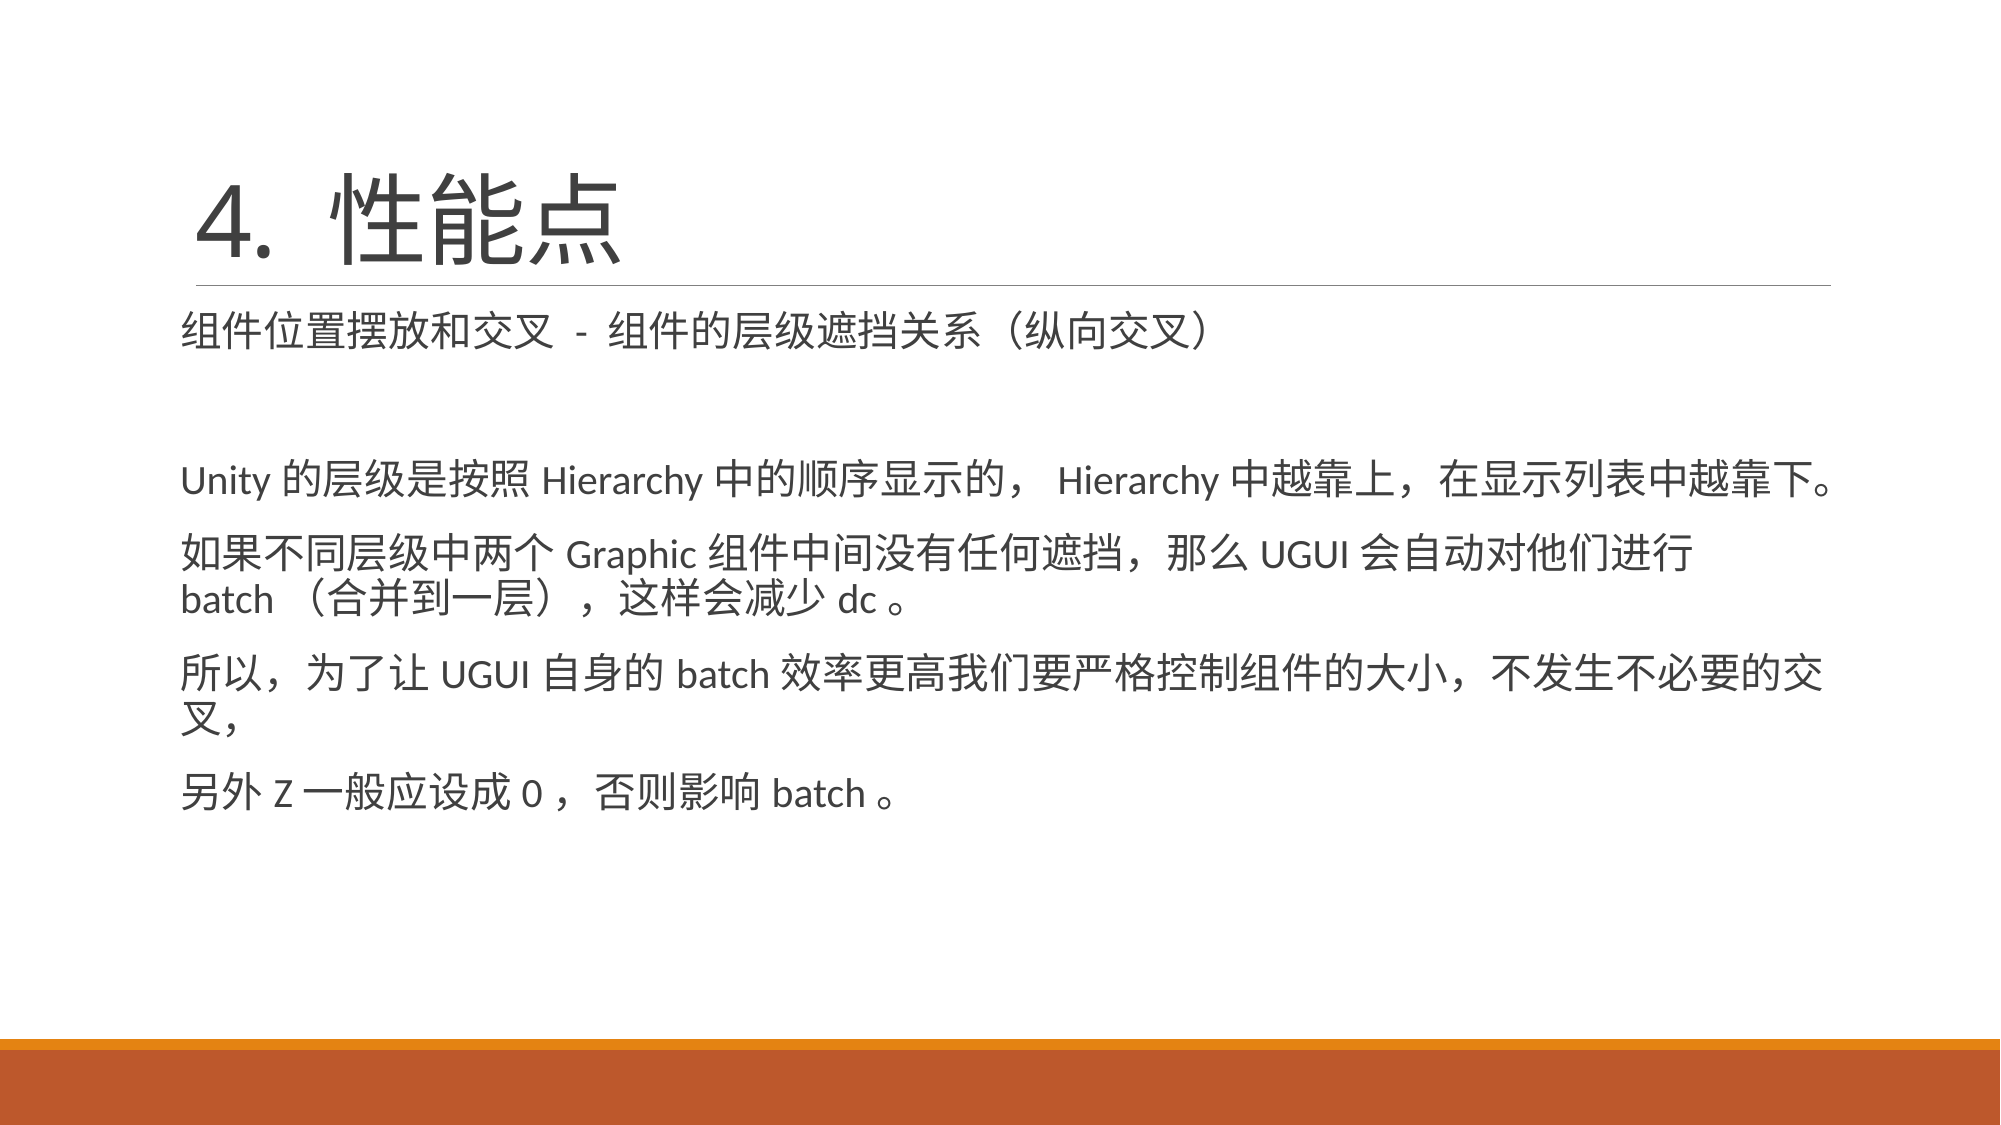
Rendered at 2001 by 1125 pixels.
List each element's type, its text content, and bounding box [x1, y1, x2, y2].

title 4. 性能点 [180, 47, 1830, 285]
list 组件位置摆放和交叉 - 组件的层级遮挡关系（纵向交叉） Unity的层级是按照Hierarchy中的顺序显示的，Hierarchy中越靠上，在显示列表中越靠下。 如果不同层级中两个Graphic组件中间没有任何遮挡，那么UGUI会自动对他们进行batch（合并到一层），这样会减少dc。 所以，为了让UGUI自身的batch效率更高我们要严格控制组件的大小，不发生不必要的交叉， 另外Z一般应设成0，否则影响batch。 [180, 302, 1830, 963]
